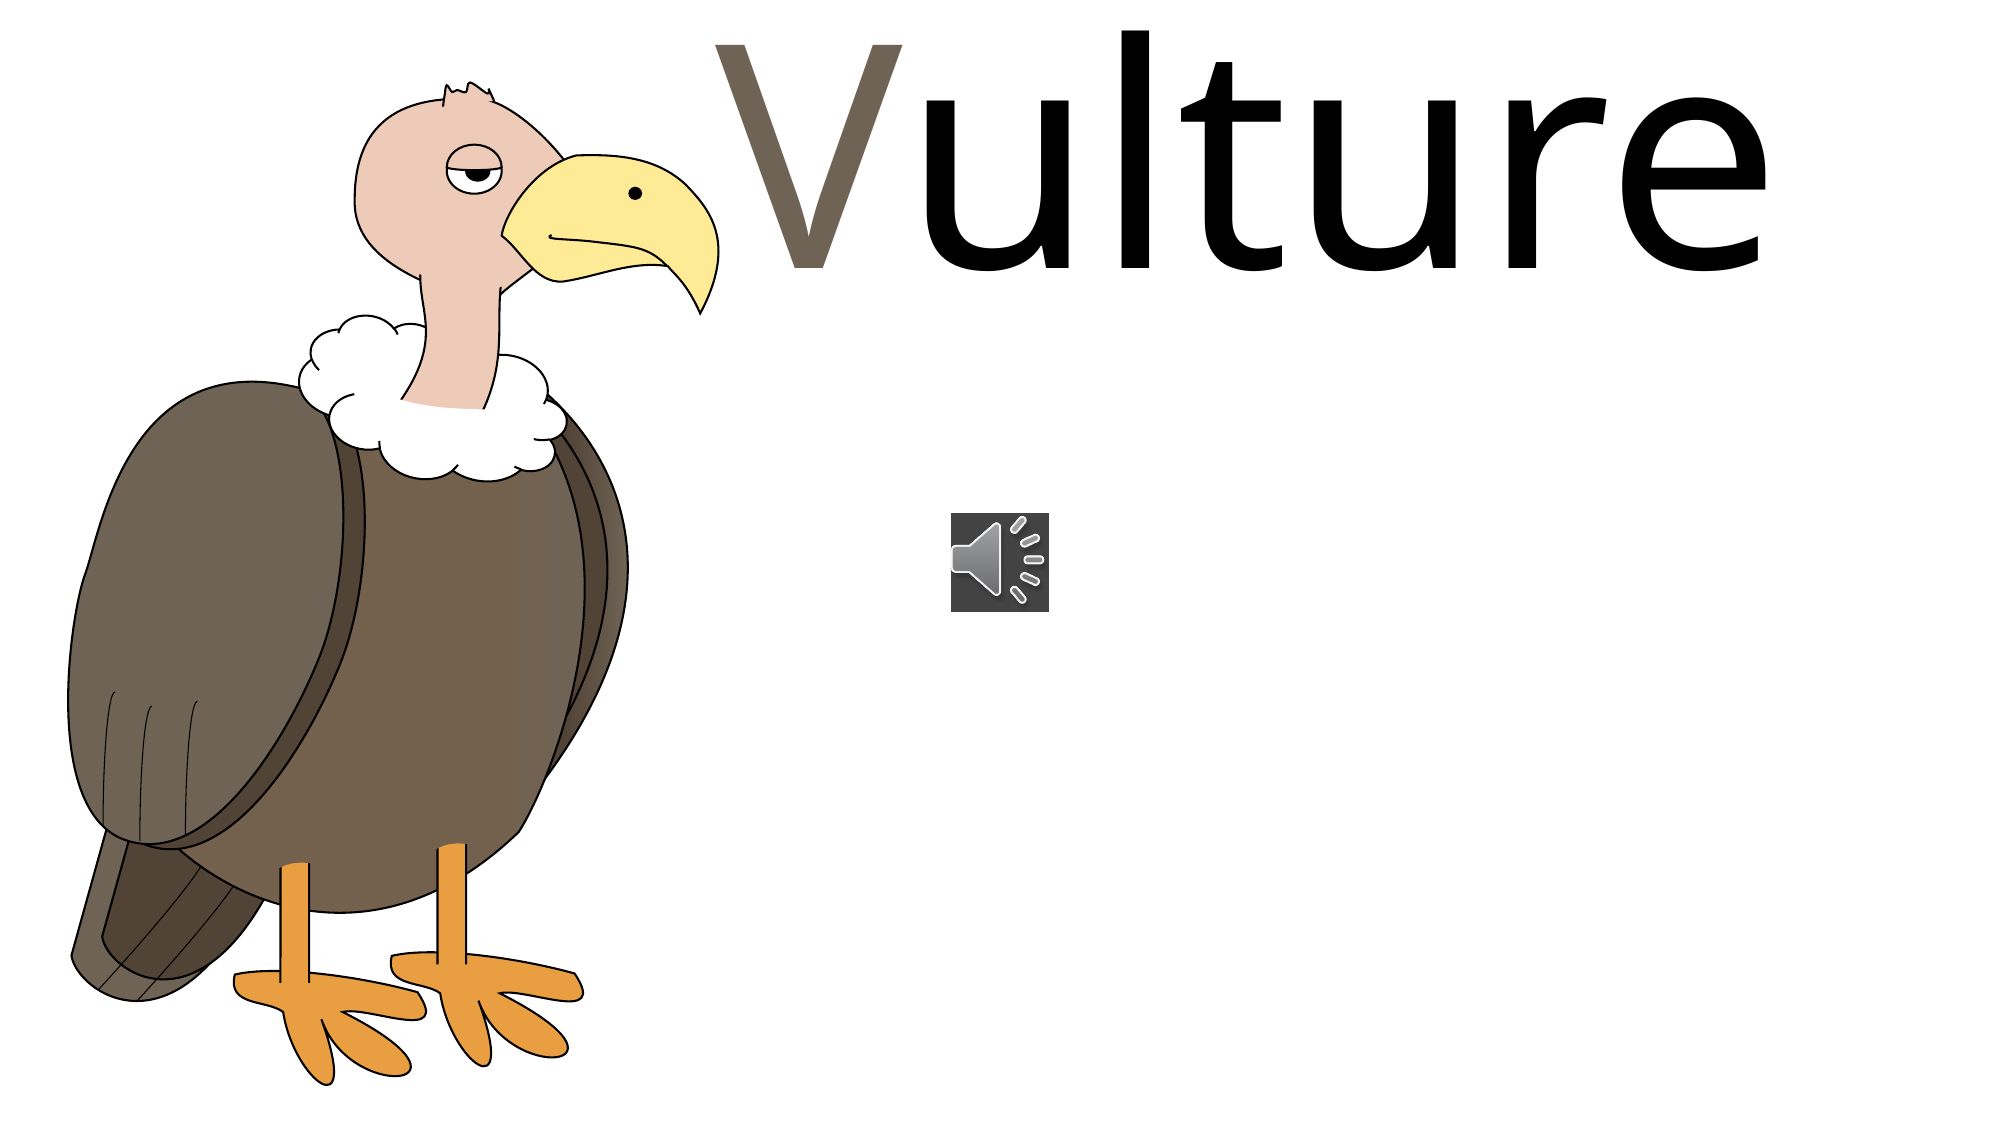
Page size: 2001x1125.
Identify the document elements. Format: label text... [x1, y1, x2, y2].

picture [949, 512, 1050, 613]
text_box Vulture [700, 0, 2000, 339]
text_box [76, 82, 719, 1125]
